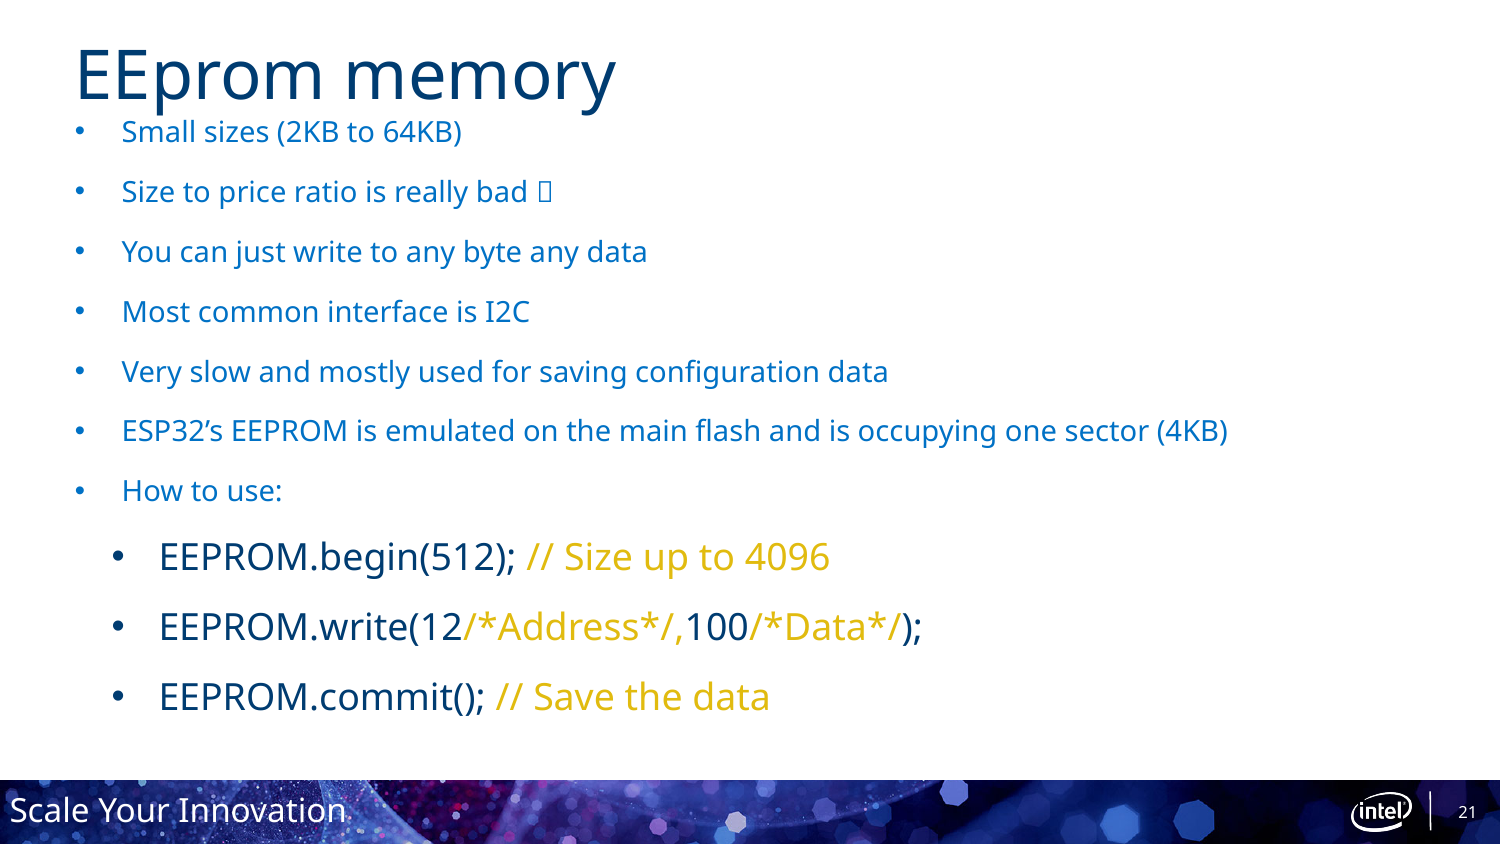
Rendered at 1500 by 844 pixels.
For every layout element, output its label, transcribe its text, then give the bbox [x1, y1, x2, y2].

slide_number 21 [1127, 791, 1478, 837]
title EEprom memory [74, 50, 1425, 113]
picture [0, 780, 1500, 844]
list Small sizes (2KB to 64KB) Size to price ratio is really bad  You can just write to any byte any data Most common interface is I2C Very slow and mostly used for saving configuration data ESP32’s EEPROM is emulated on the main flash and is occupying one sector (4KB) How to use: EEPROM.begin(512); // Size up to 4096 EEPROM.write(12/*Address*/,100/*Data*/); EEPROM.commit(); // Save the data [74, 113, 1425, 760]
